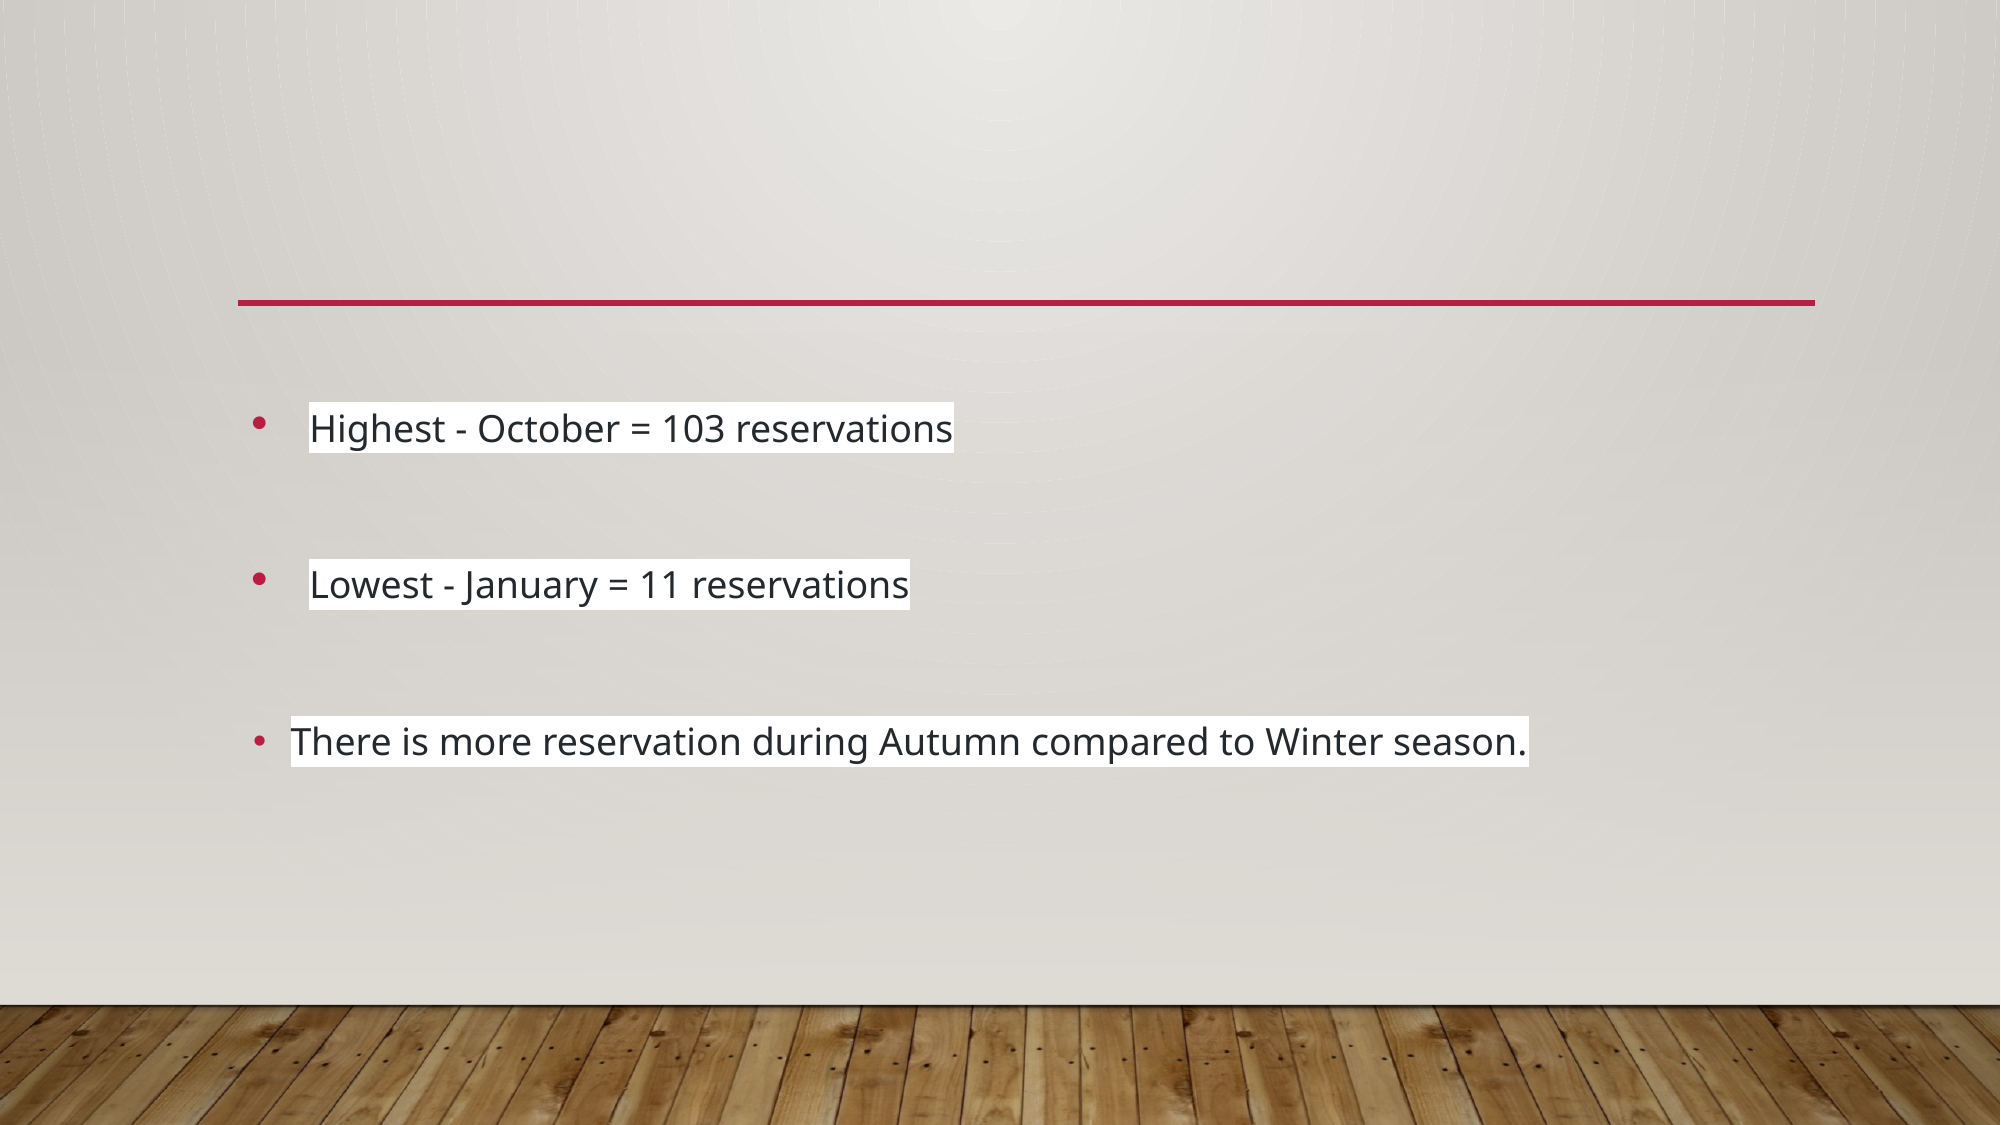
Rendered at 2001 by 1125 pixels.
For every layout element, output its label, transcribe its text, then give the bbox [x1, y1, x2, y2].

list Highest - October = 103 reservations Lowest - January = 11 reservations There is more reservation during Autumn compared to Winter season. [238, 140, 1814, 897]
picture [0, 1005, 2000, 1125]
